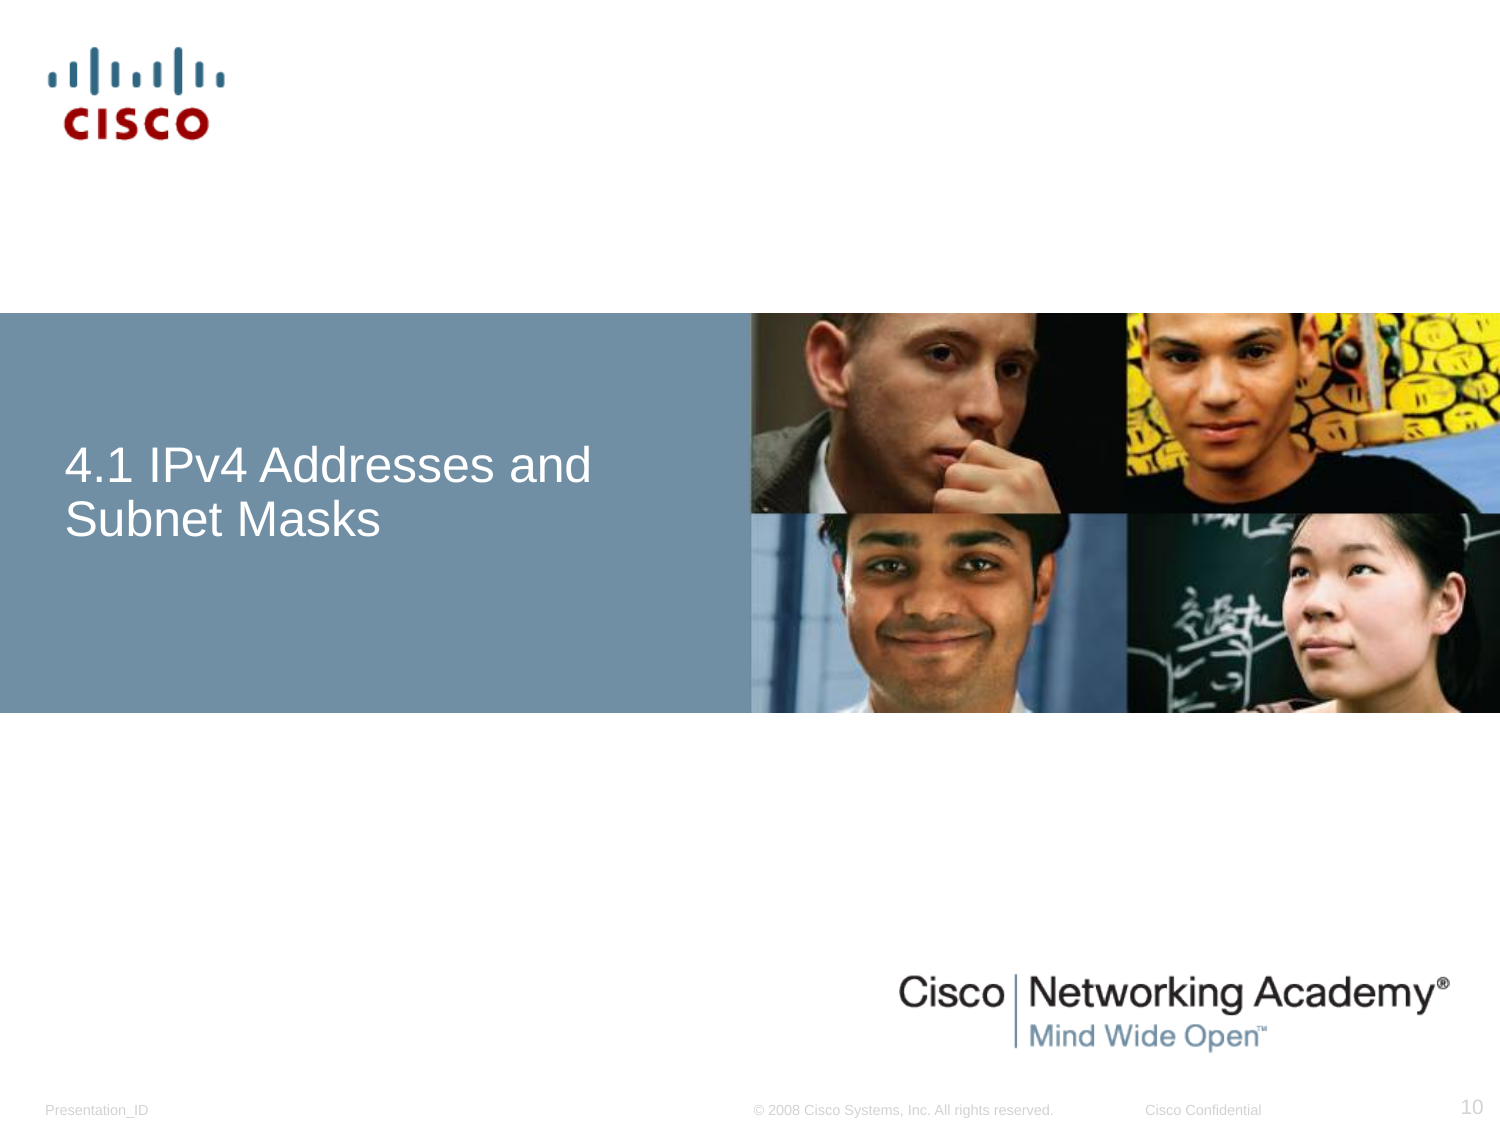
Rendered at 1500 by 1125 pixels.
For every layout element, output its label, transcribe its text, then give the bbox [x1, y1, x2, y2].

picture [40, 19, 233, 168]
picture [0, 313, 1500, 713]
title 4.1 IPv4 Addresses and Subnet Masks [51, 371, 684, 615]
picture [899, 974, 1450, 1053]
